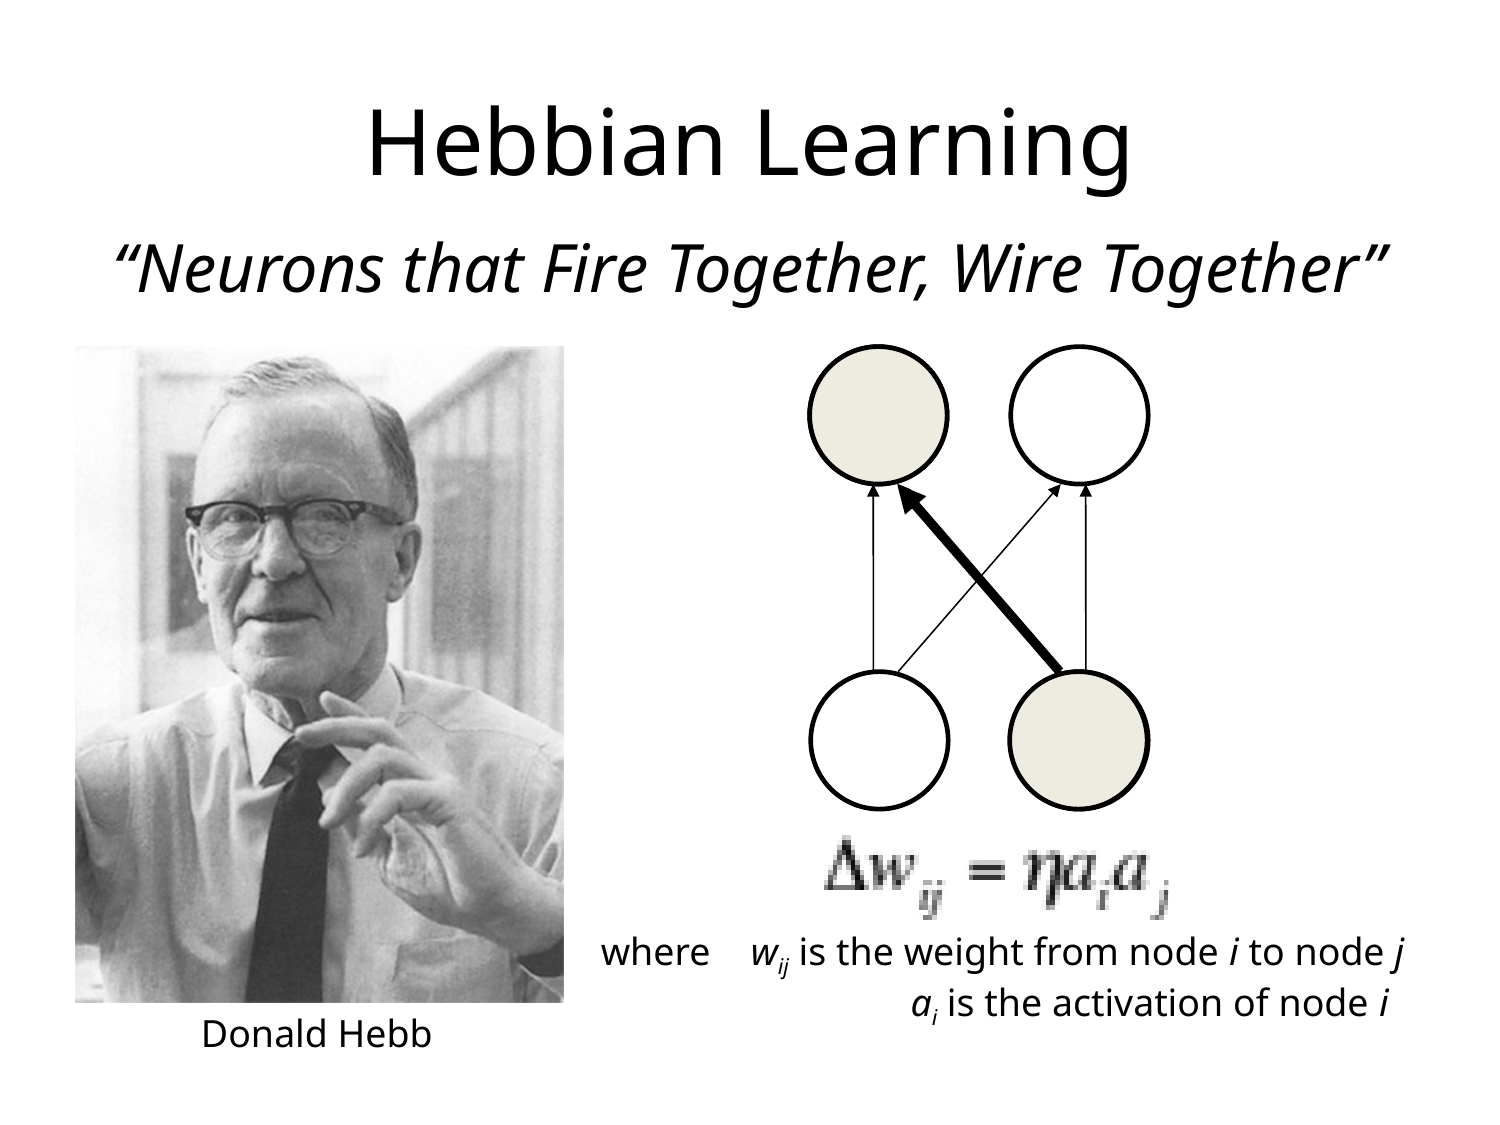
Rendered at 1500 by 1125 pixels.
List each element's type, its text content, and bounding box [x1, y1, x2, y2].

picture [74, 346, 565, 1003]
text_box where wij is the weight from node i to node j ai is the activation of node i [586, 920, 1425, 1038]
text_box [809, 346, 1148, 810]
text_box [815, 825, 1169, 921]
list “Neurons that Fire Together, Wire Together” [75, 218, 1425, 961]
text_box Donald Hebb [186, 1013, 448, 1062]
title Hebbian Learning [75, 45, 1425, 218]
